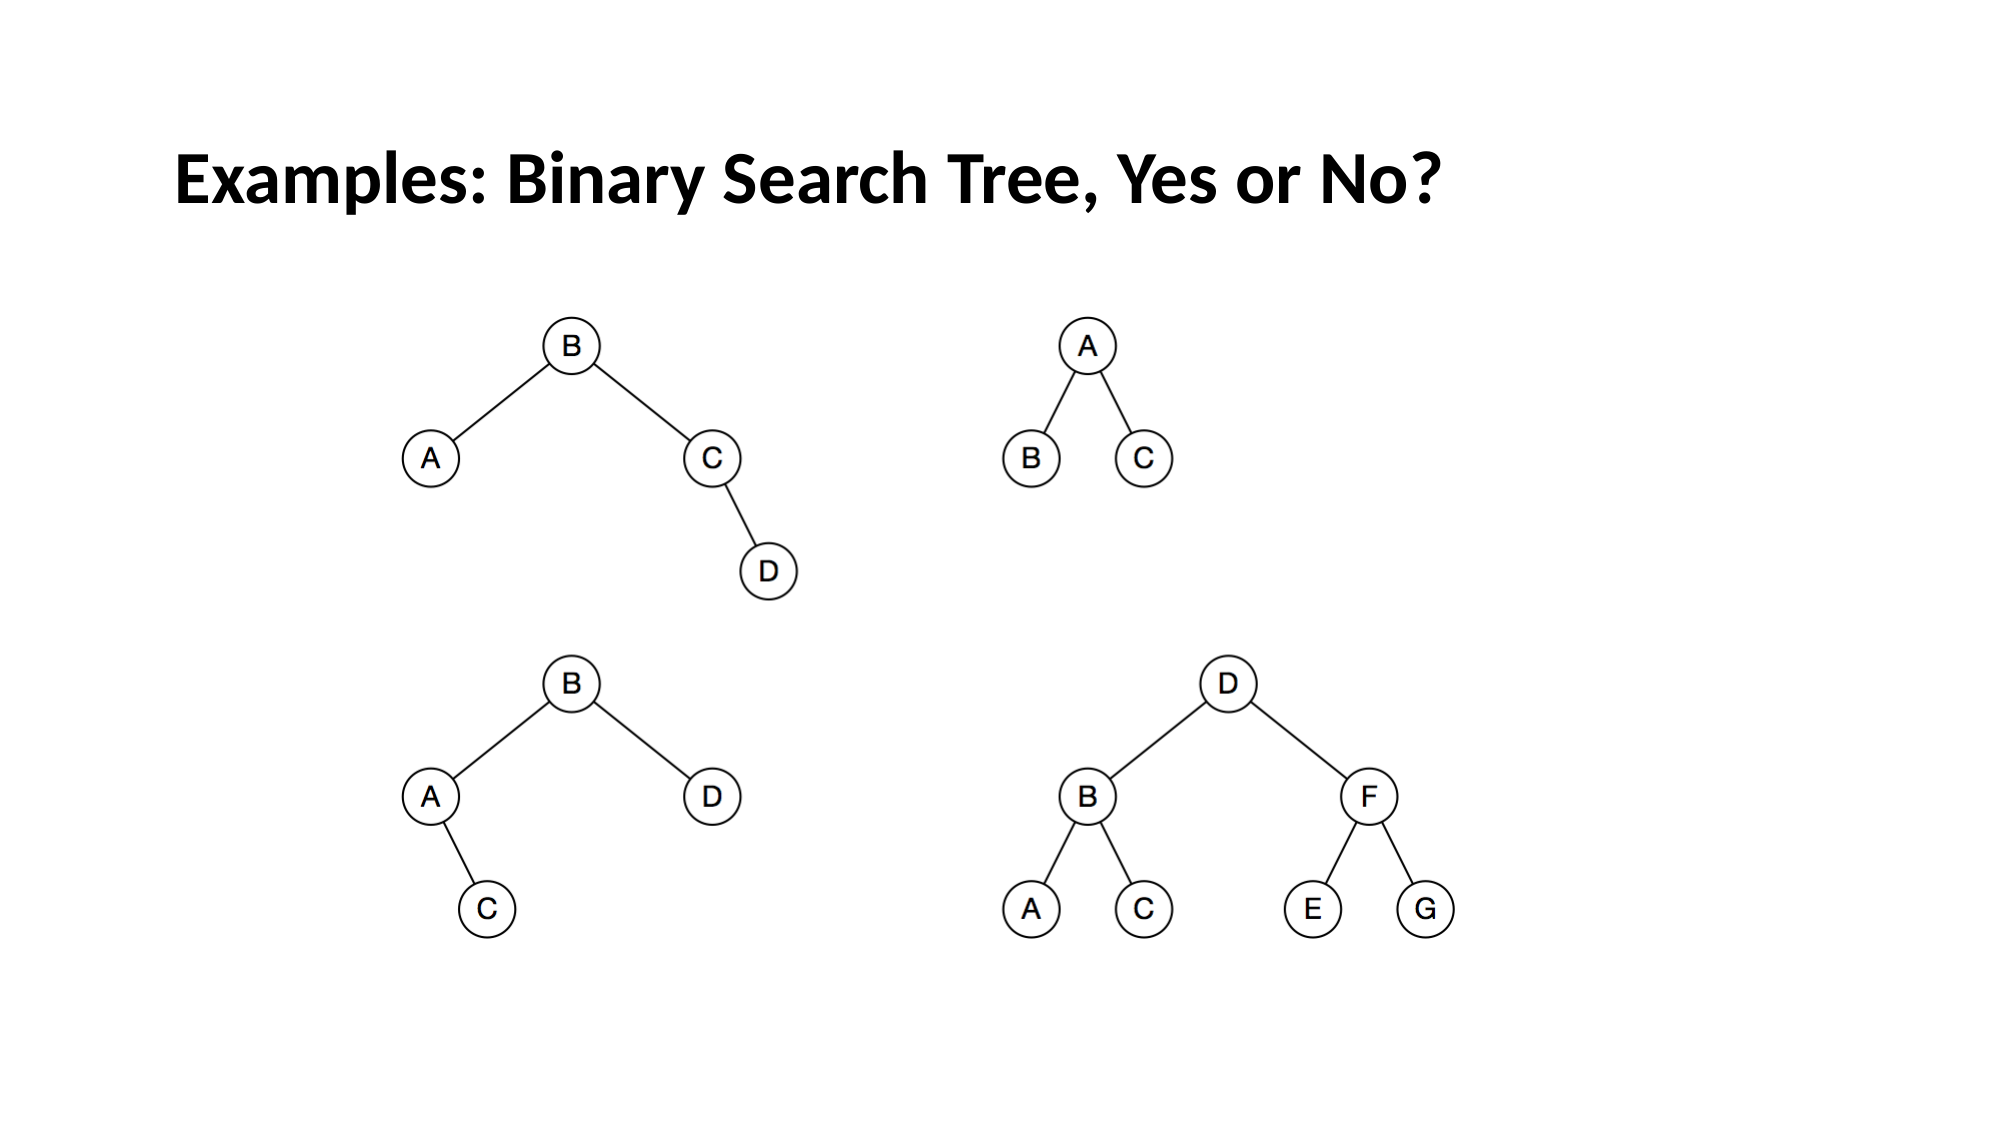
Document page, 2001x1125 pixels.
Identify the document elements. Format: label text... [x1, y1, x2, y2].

picture [384, 299, 1473, 958]
text_box Examples: Binary Search Tree, Yes or No? [159, 121, 1885, 239]
